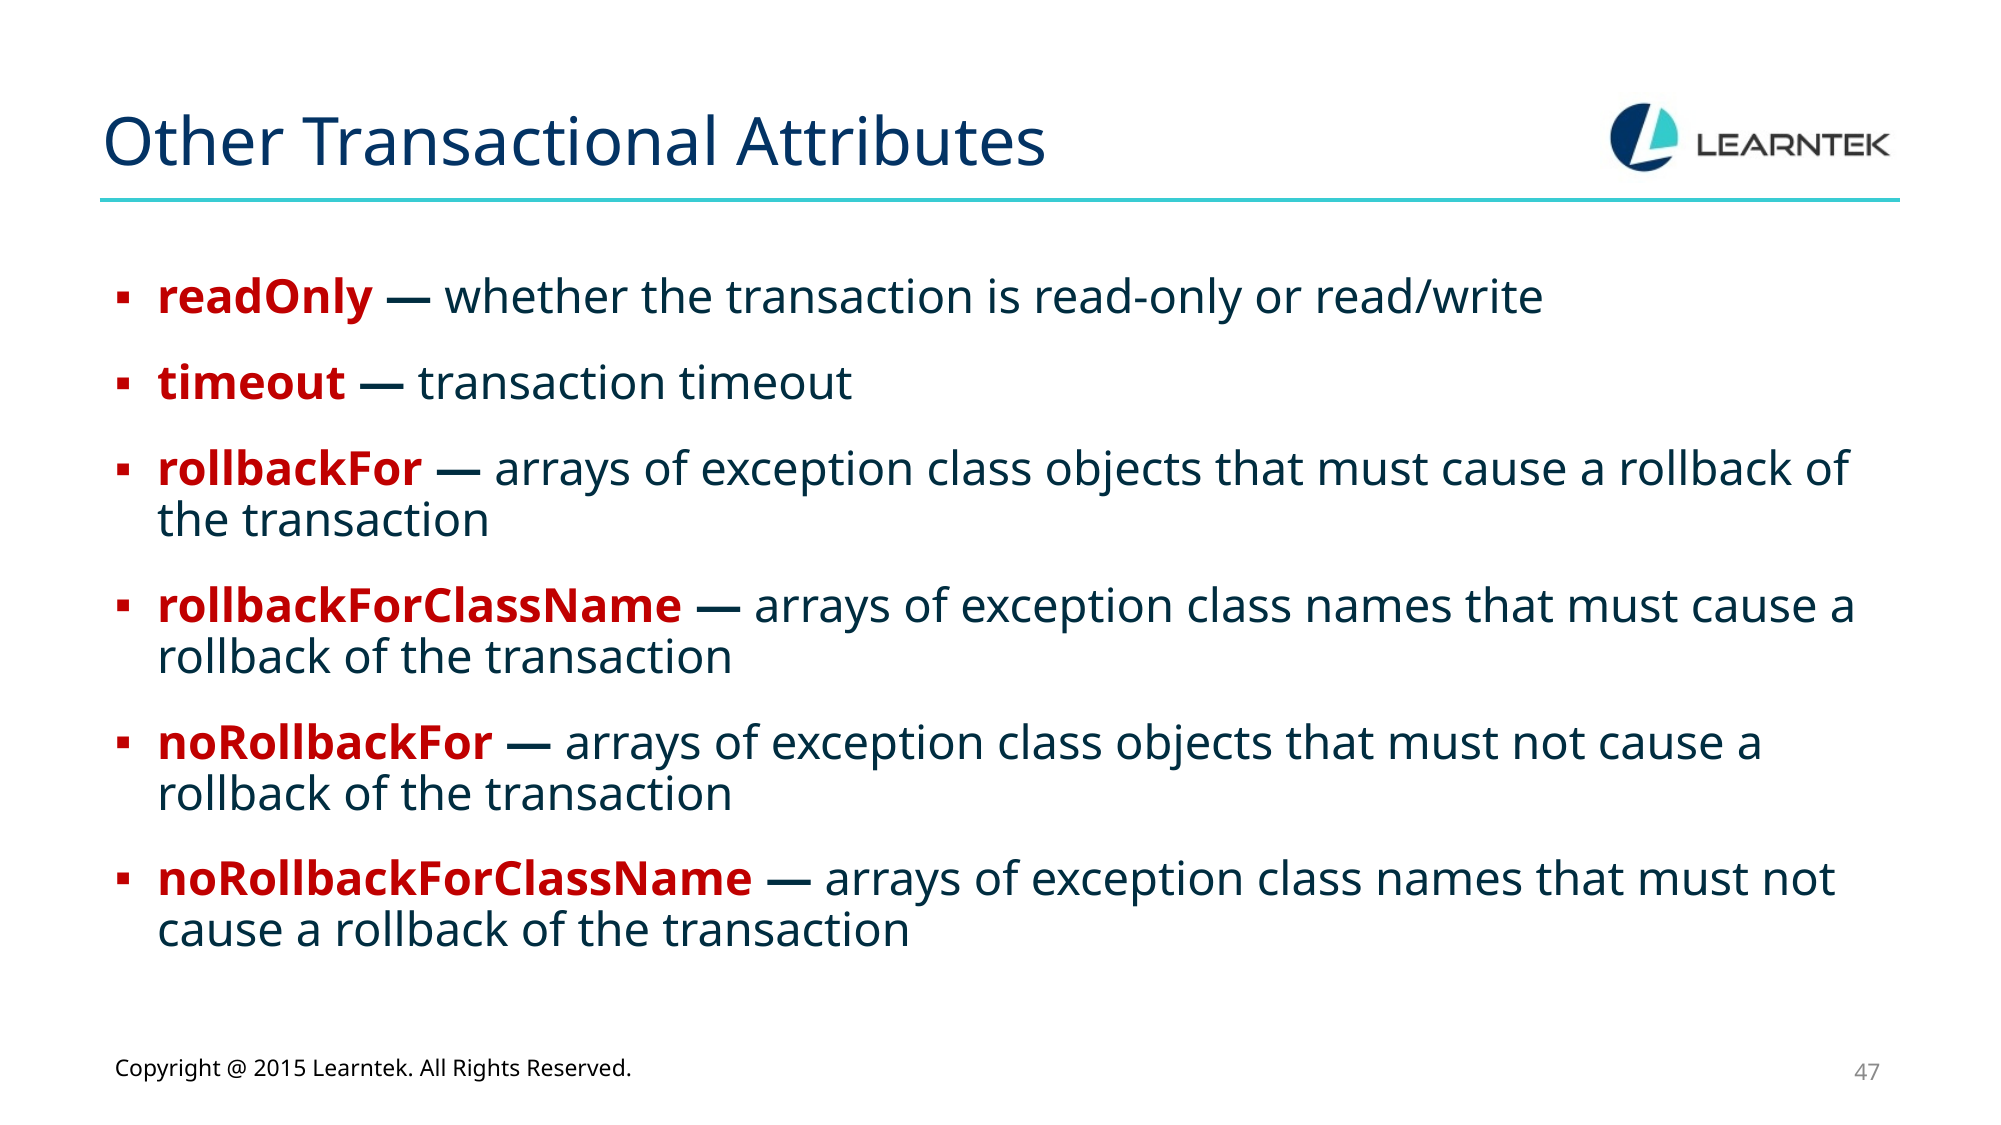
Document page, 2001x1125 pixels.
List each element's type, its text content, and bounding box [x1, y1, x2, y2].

footer Copyright @ 2015 Learntek. All Rights Reserved. [99, 1044, 1138, 1090]
title Other Transactional Attributes [87, 20, 1513, 188]
list readOnly — whether the transaction is read-only or read/write timeout — transaction timeout rollbackFor — arrays of exception class objects that must cause a rollback of the transaction rollbackForClassName — arrays of exception class names that must cause a rollback of the transaction noRollbackFor — arrays of exception class objects that must not cause a rollback of the transaction noRollbackForClassName — arrays of exception class names that must not cause a rollback of the transaction [99, 265, 1901, 966]
slide_number 47 [1708, 1050, 1896, 1096]
picture [1600, 92, 1901, 183]
